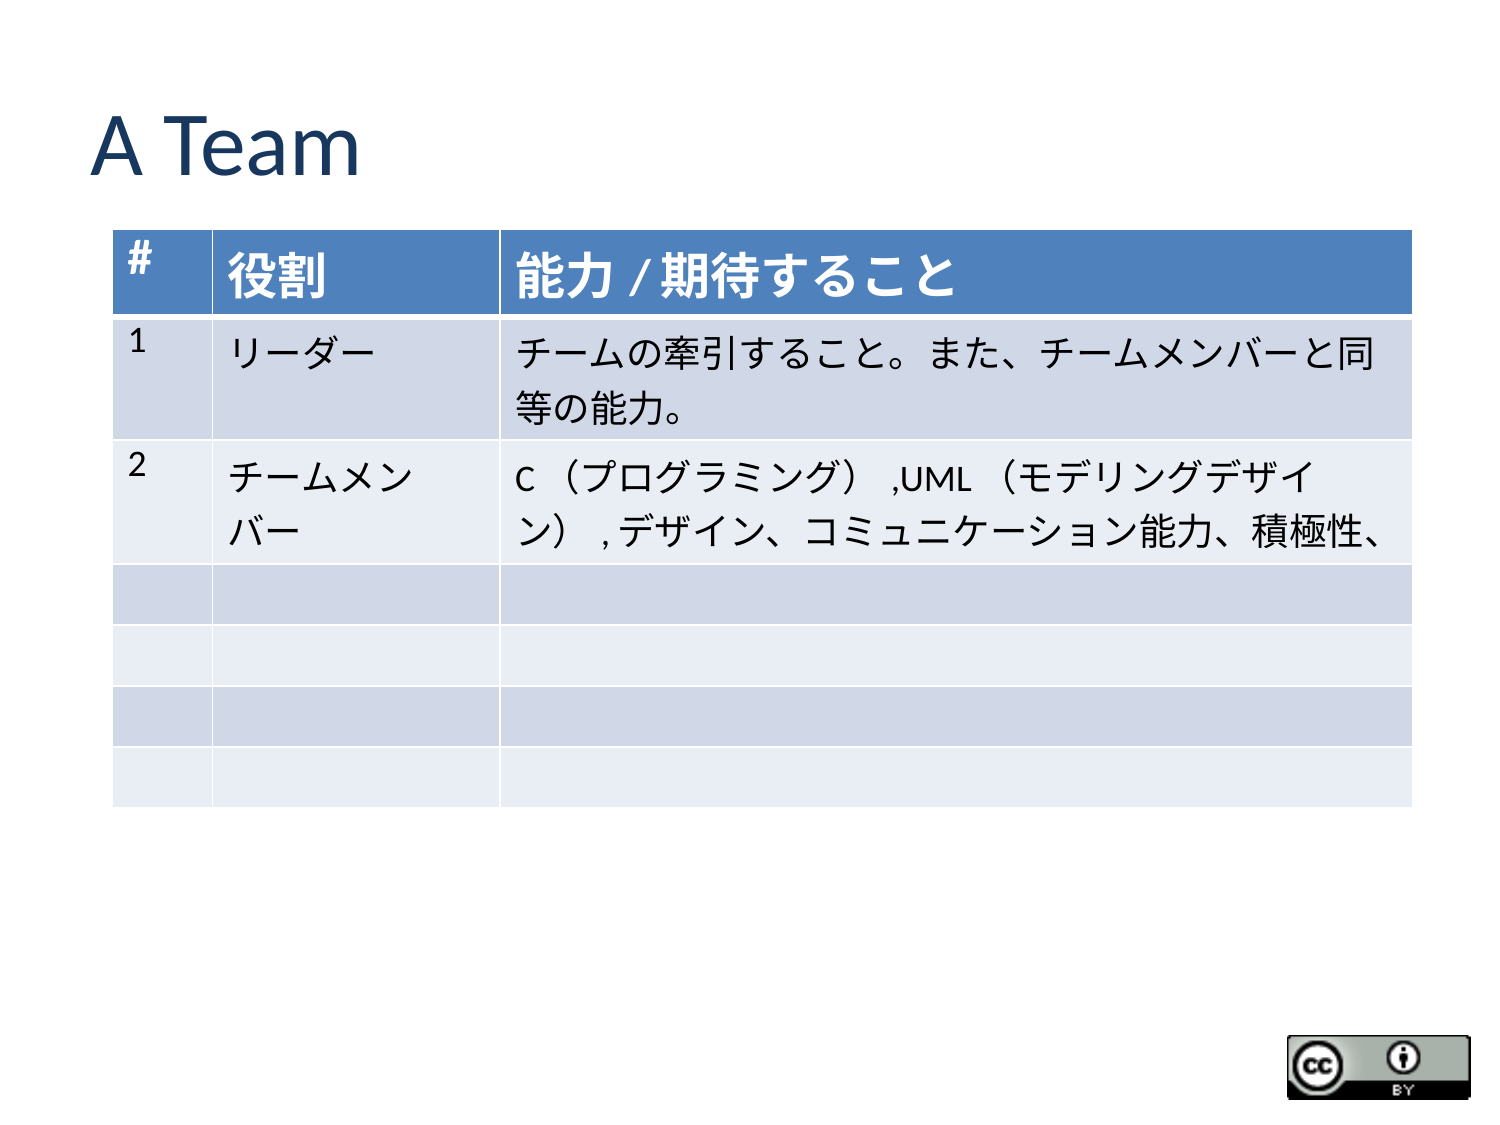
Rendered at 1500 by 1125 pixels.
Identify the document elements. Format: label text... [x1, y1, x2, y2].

table_cell 2 [113, 441, 212, 563]
table_header # [113, 230, 212, 314]
table_header 能力/期待すること [501, 230, 1412, 314]
table_cell [113, 565, 212, 624]
table_cell [213, 565, 499, 624]
table_cell [213, 626, 499, 685]
title A Team [75, 45, 1425, 233]
table_cell リーダー [213, 320, 499, 439]
table_cell チームの牽引すること。また、チームメンバーと同等の能力。 [501, 320, 1412, 439]
picture [1287, 1035, 1471, 1100]
table_cell [501, 687, 1412, 746]
table_cell [501, 626, 1412, 685]
table_cell [501, 748, 1412, 807]
table_cell チームメンバー [213, 441, 499, 563]
table_cell [501, 565, 1412, 624]
table_cell 1 [113, 320, 212, 439]
table_cell [113, 626, 212, 685]
table_cell [113, 687, 212, 746]
table_header 役割 [213, 230, 499, 314]
table_cell C（プログラミング）,UML（モデリングデザイン）,デザイン、コミュニケーション能力、積極性、 [501, 441, 1412, 563]
table_cell [213, 687, 499, 746]
table_cell [213, 748, 499, 807]
table_cell [113, 748, 212, 807]
